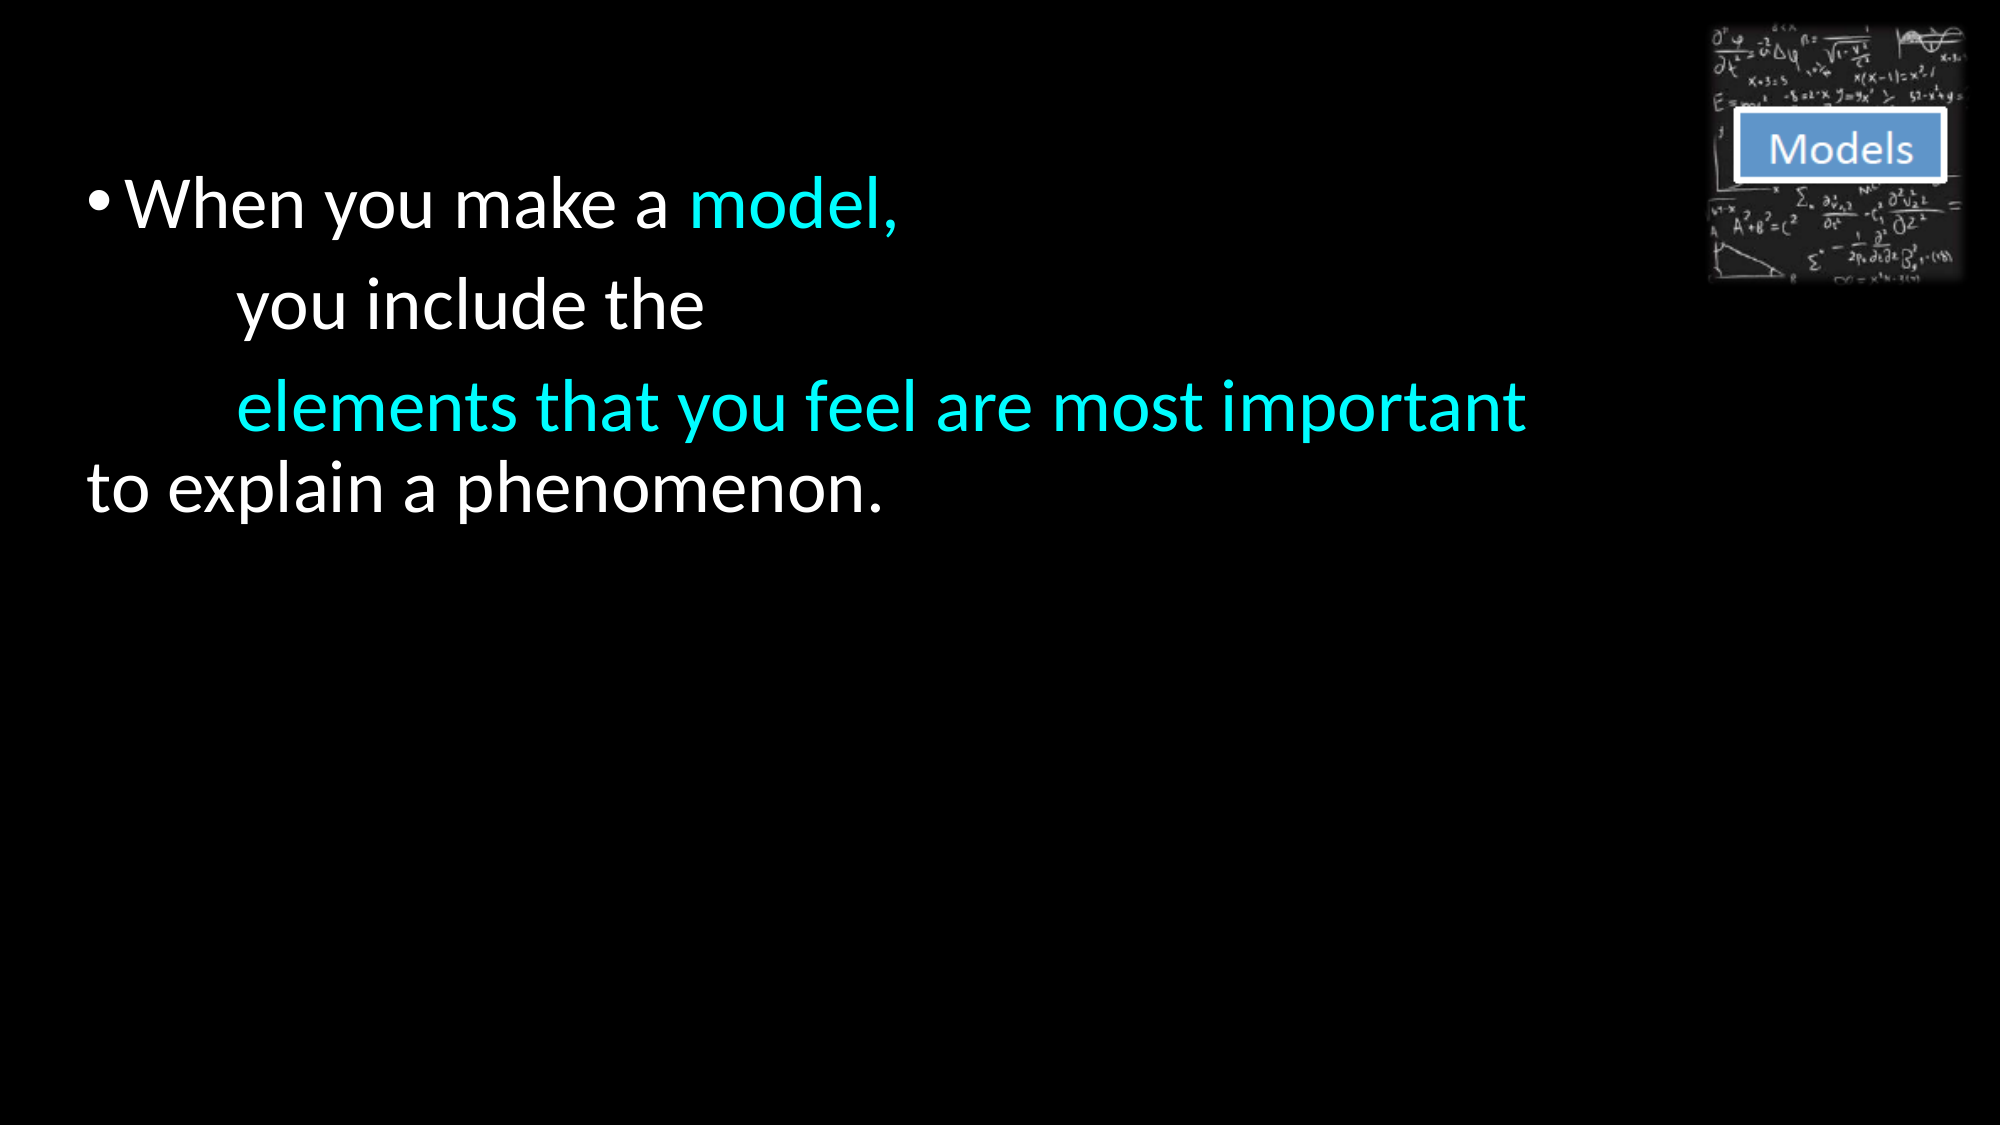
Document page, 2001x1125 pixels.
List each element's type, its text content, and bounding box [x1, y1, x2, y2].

picture [1675, 2, 2000, 300]
list When you make a model, you include the elements that you feel are most important to explain a phenomenon. [71, 155, 1618, 899]
